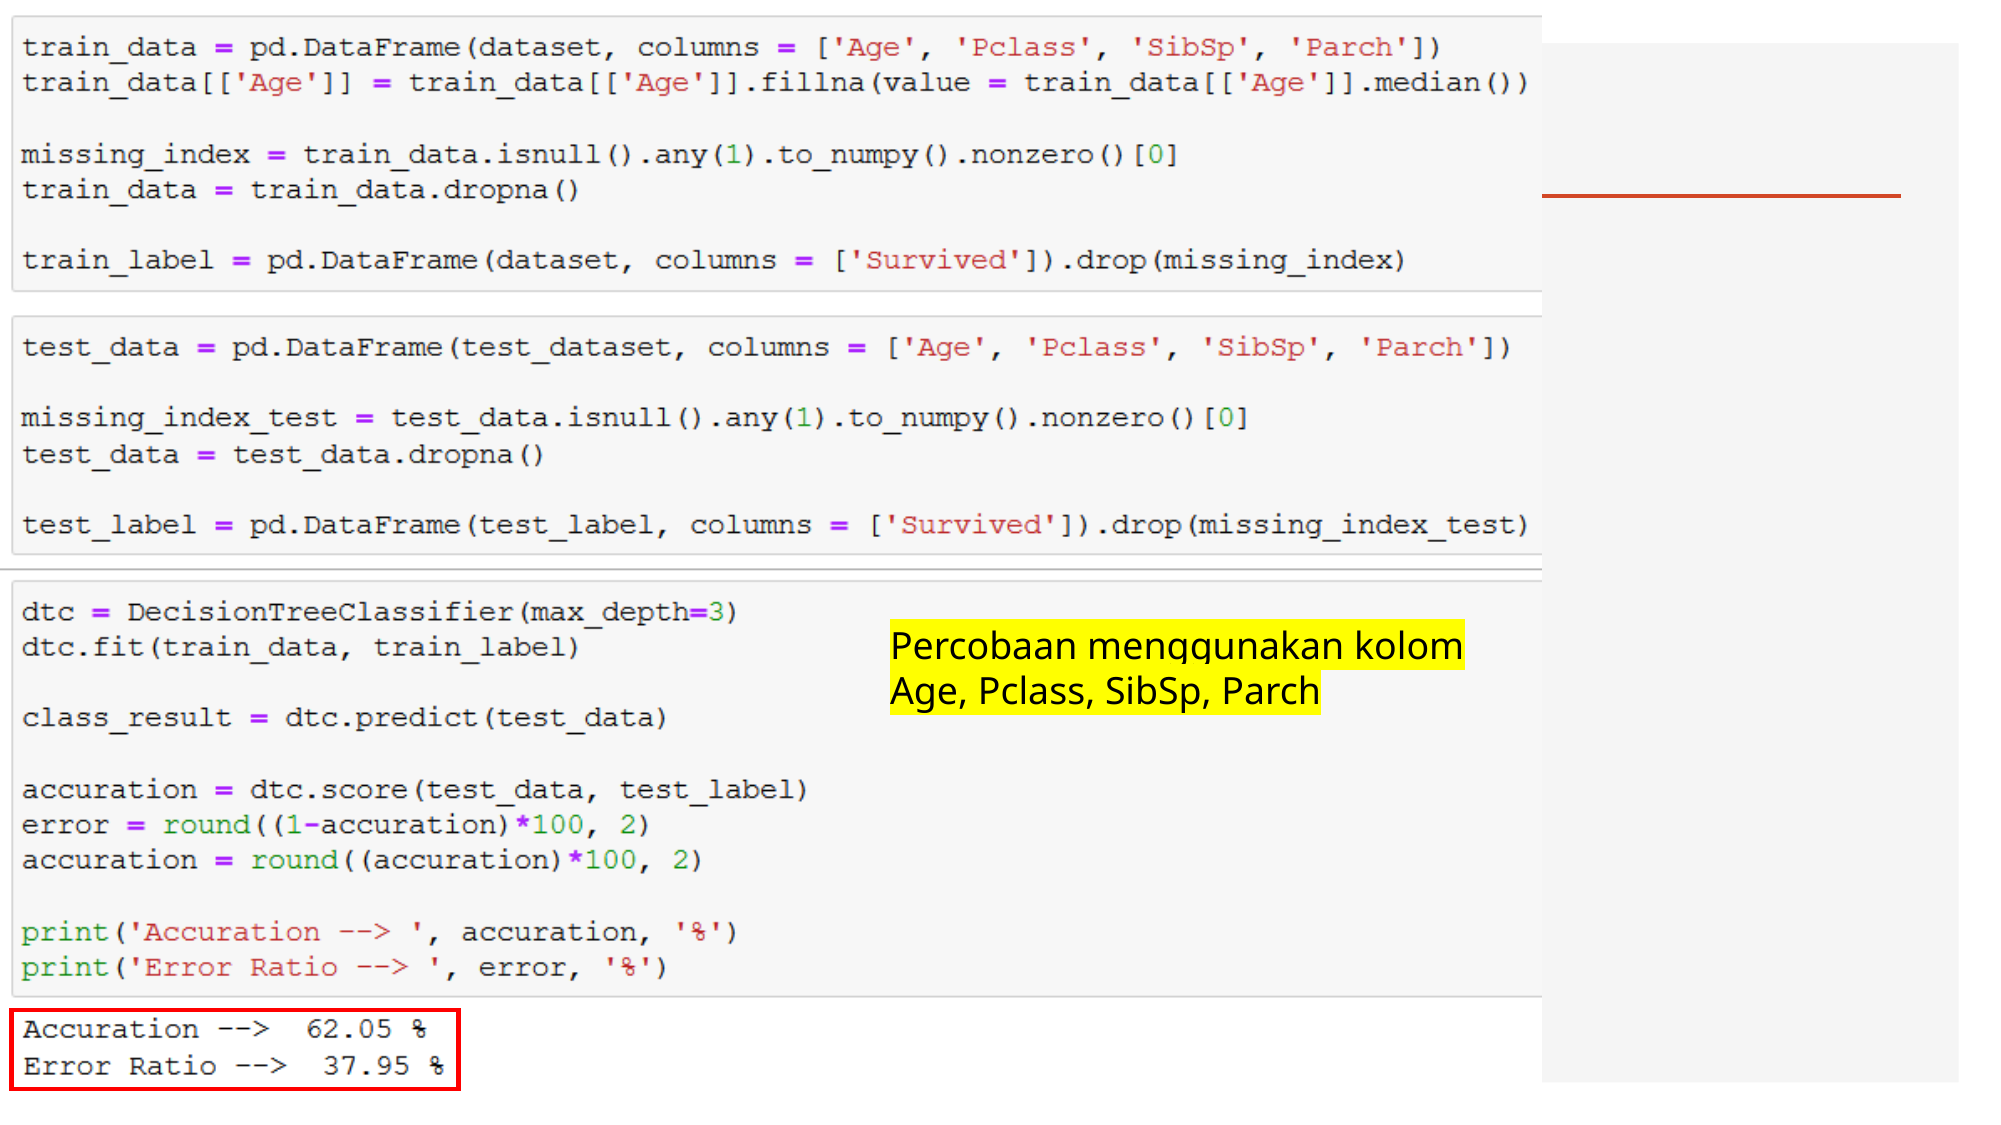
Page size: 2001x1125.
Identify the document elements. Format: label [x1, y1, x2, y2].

picture [0, 0, 1542, 1090]
